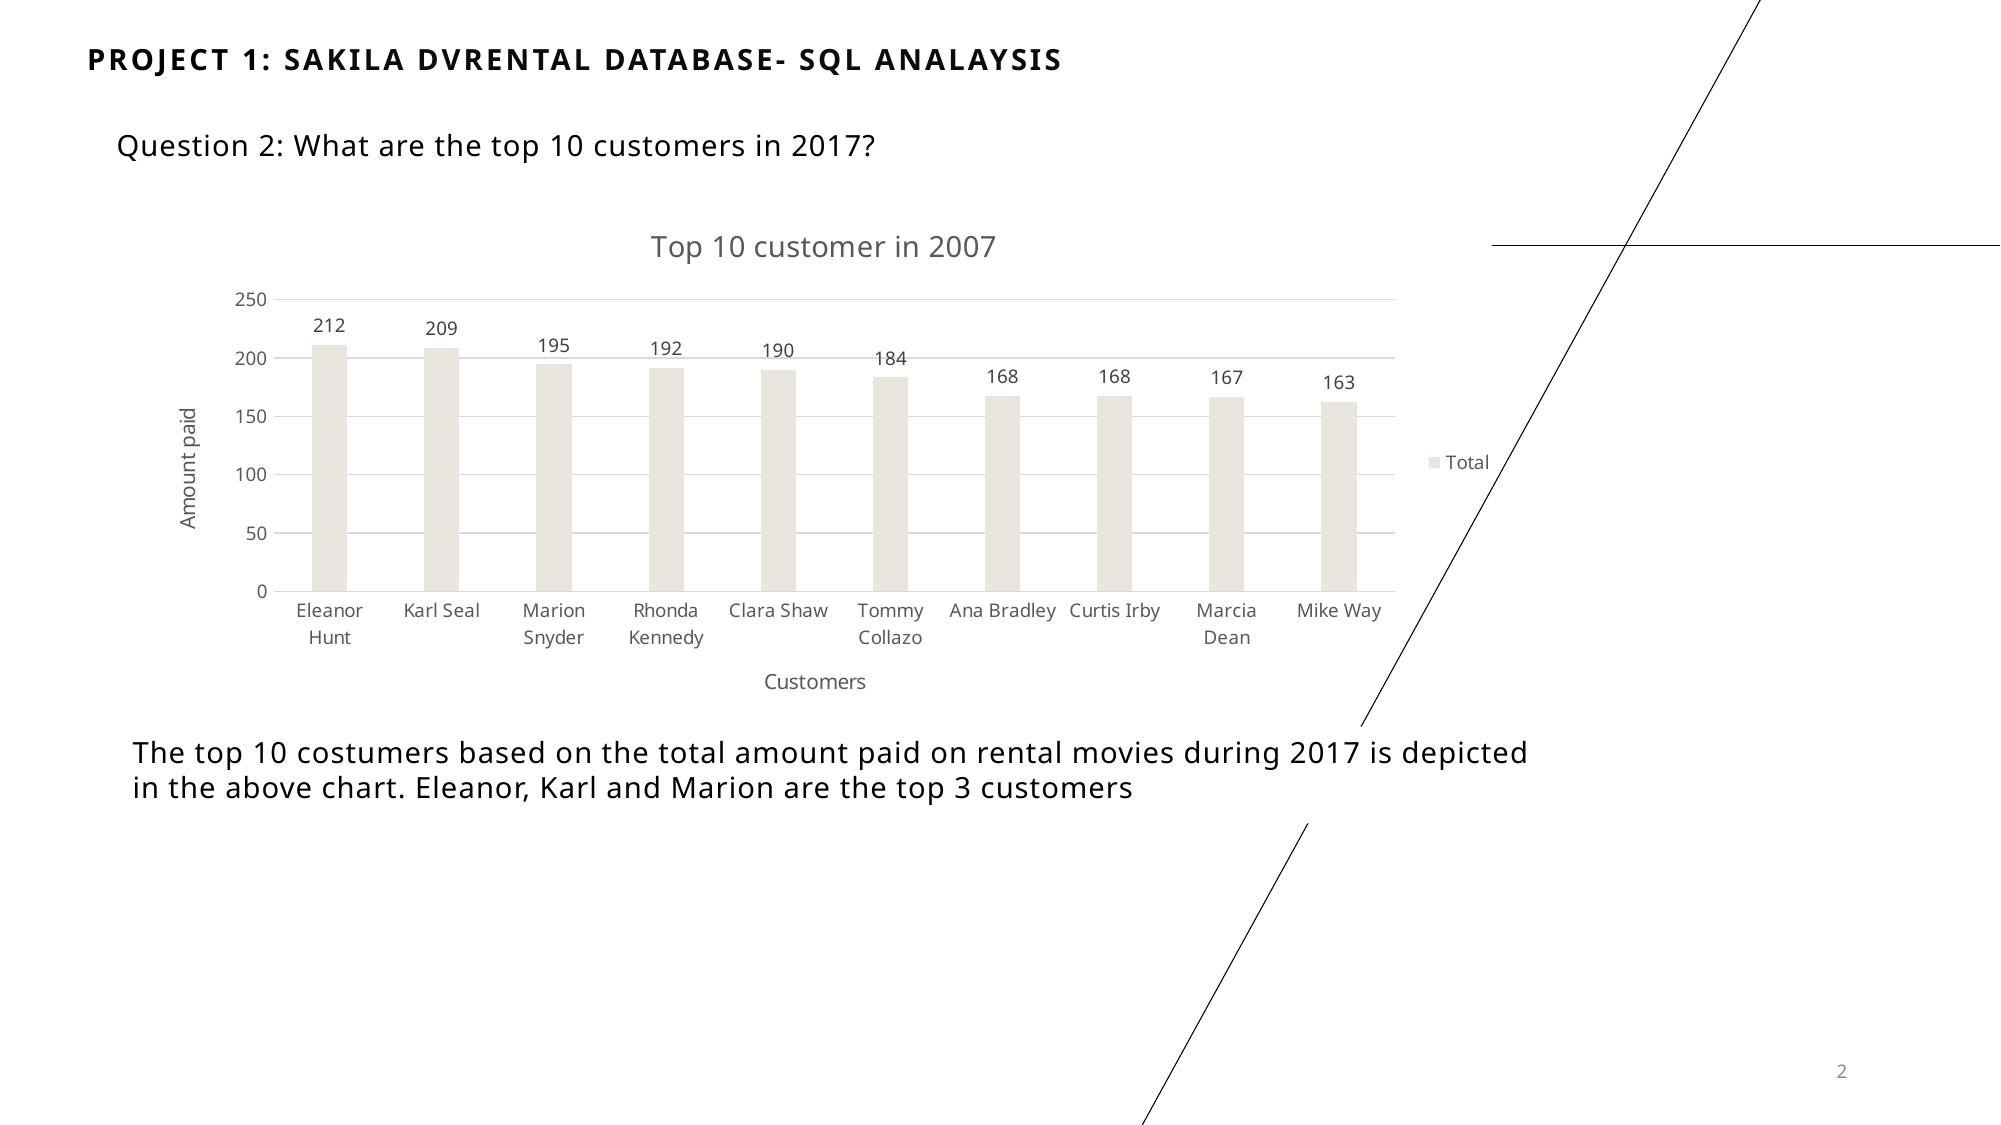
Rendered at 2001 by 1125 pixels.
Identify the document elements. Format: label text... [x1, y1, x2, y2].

title Project 1: Sakila DvRental Database- Sql analaysis [72, 22, 1712, 120]
chart [140, 199, 1509, 727]
list Question 2: What are the top 10 customers in 2017? [101, 119, 1201, 217]
slide_number 2 [1412, 1042, 1863, 1103]
text_box The top 10 costumers based on the total amount paid on rental movies during 2017 is depicted in the above chart. Eleanor, Karl and Marion are the top 3 customers [117, 726, 1564, 824]
